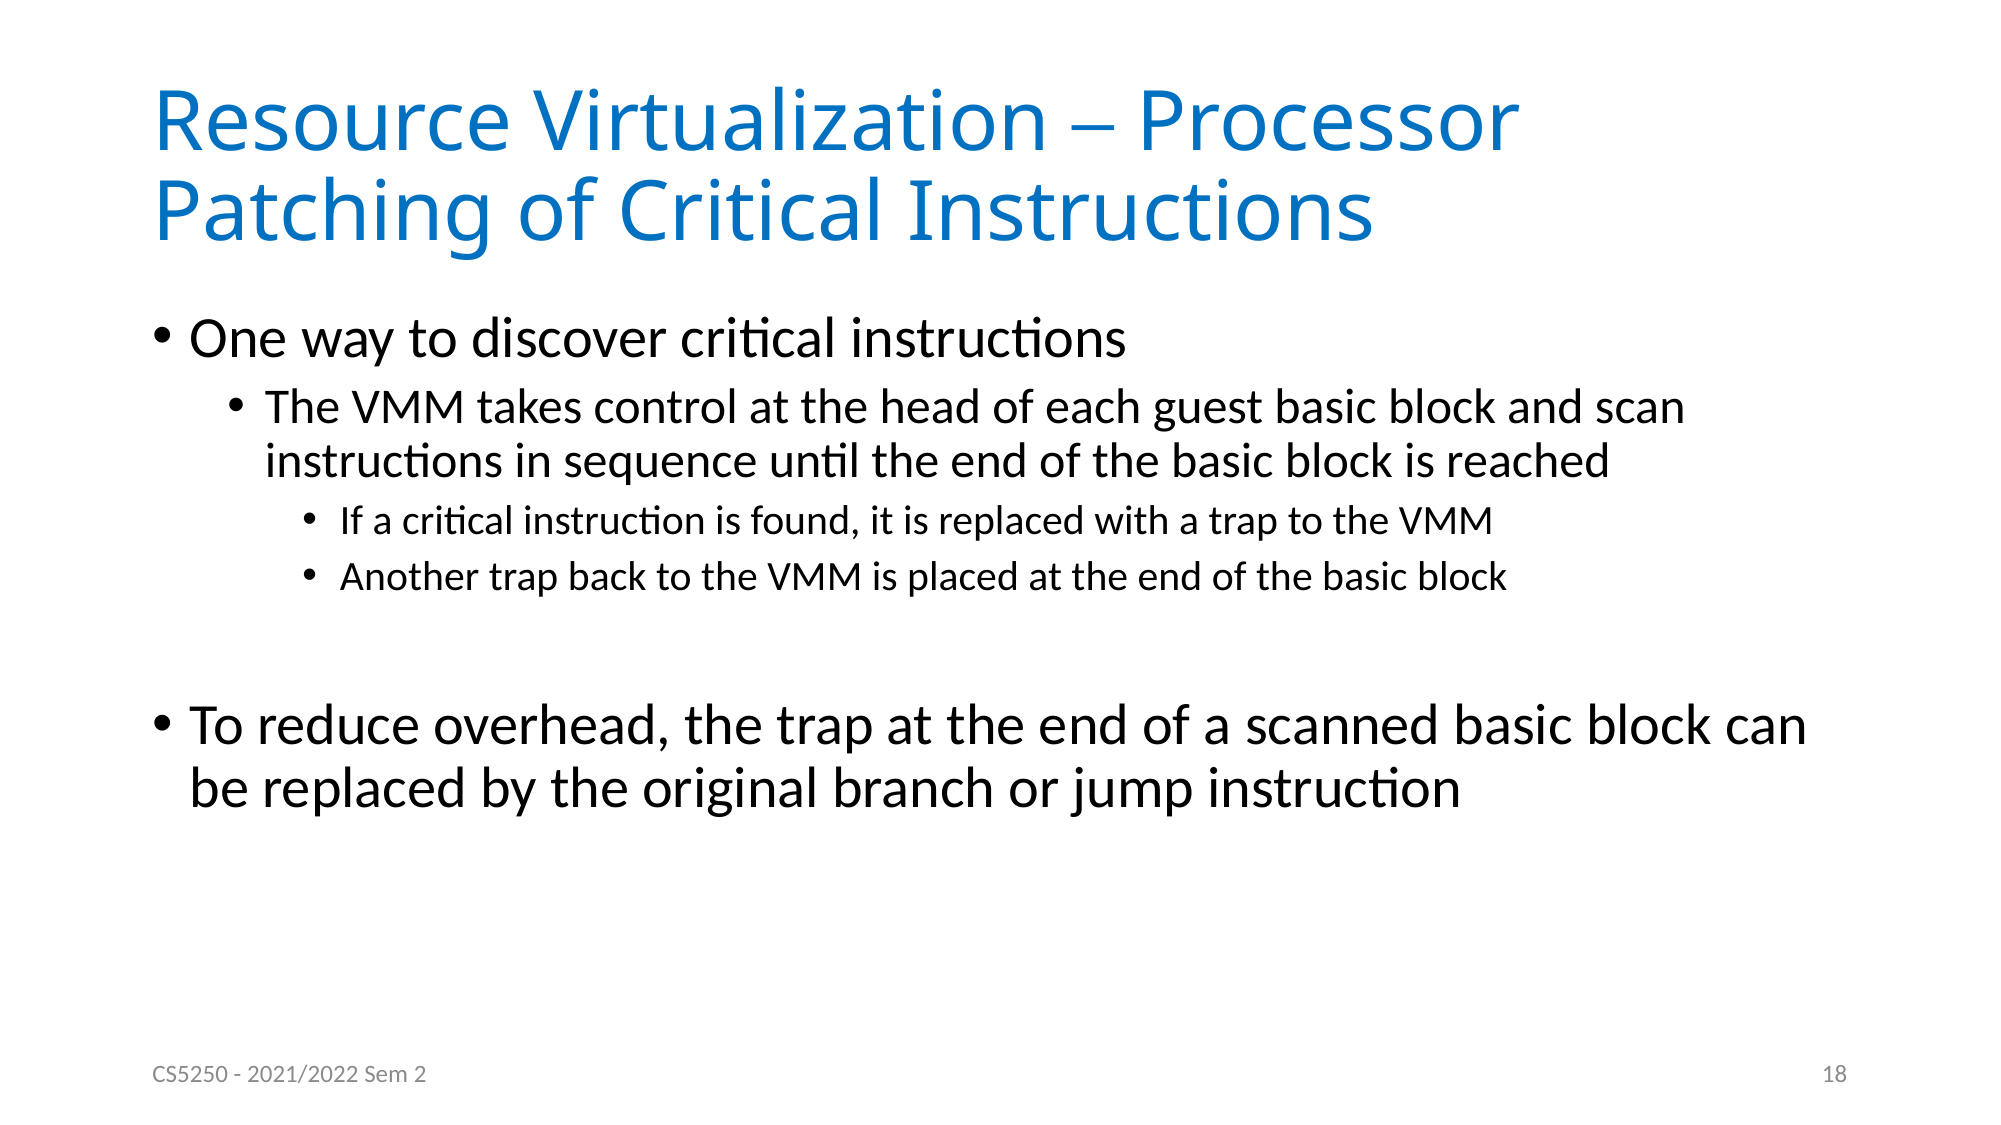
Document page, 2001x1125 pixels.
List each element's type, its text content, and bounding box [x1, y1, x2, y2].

slide_number 18 [1412, 1042, 1863, 1103]
title Resource Virtualization – Processor Patching of Critical Instructions [137, 59, 1863, 278]
list One way to discover critical instructions The VMM takes control at the head of each guest basic block and scan instructions in sequence until the end of the basic block is reached If a critical instruction is found, it is replaced with a trap to the VMM Another trap back to the VMM is placed at the end of the basic block To reduce overhead, the trap at the end of a scanned basic block can be replaced by the original branch or jump instruction [137, 299, 1863, 1014]
slide_number CS5250 - 2021/2022 Sem 2 [137, 1042, 588, 1103]
